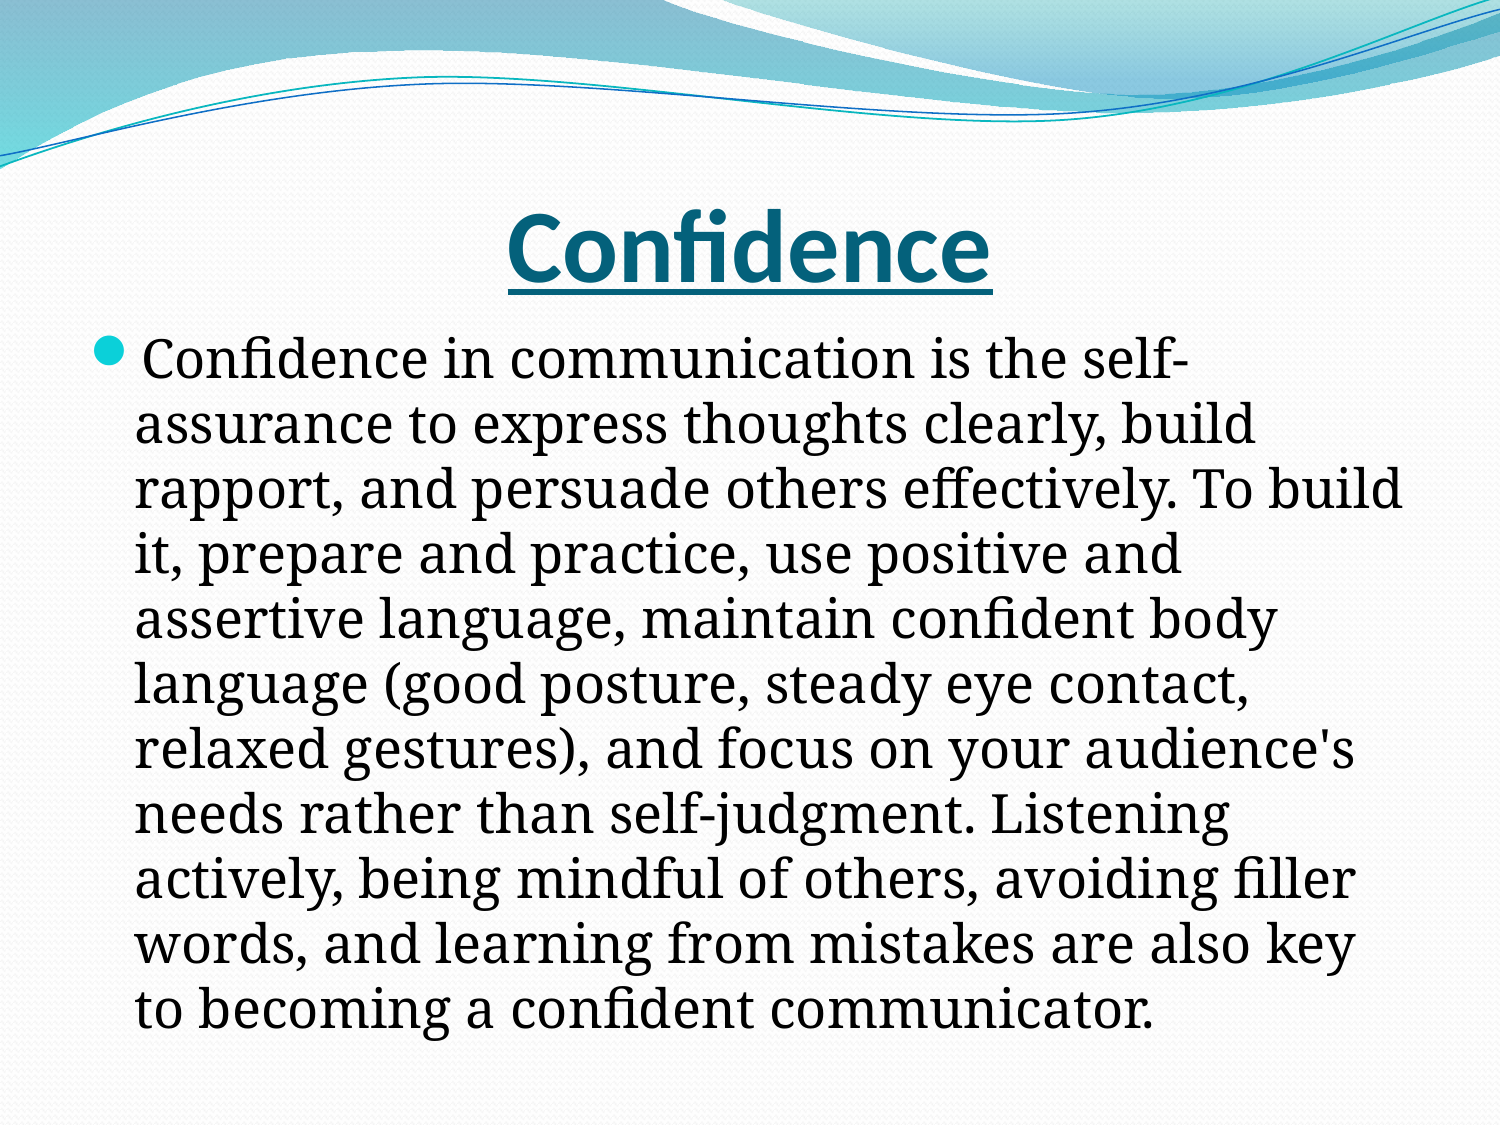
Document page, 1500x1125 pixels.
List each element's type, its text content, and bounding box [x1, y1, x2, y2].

list Confidence in communication is the self-assurance to express thoughts clearly, build rapport, and persuade others effectively. To build it, prepare and practice, use positive and assertive language, maintain confident body language (good posture, steady eye contact, relaxed gestures), and focus on your audience's needs rather than self-judgment. Listening actively, being mindful of others, avoiding filler words, and learning from mistakes are also key to becoming a confident communicator. [75, 317, 1425, 1038]
title Confidence [75, 115, 1425, 303]
